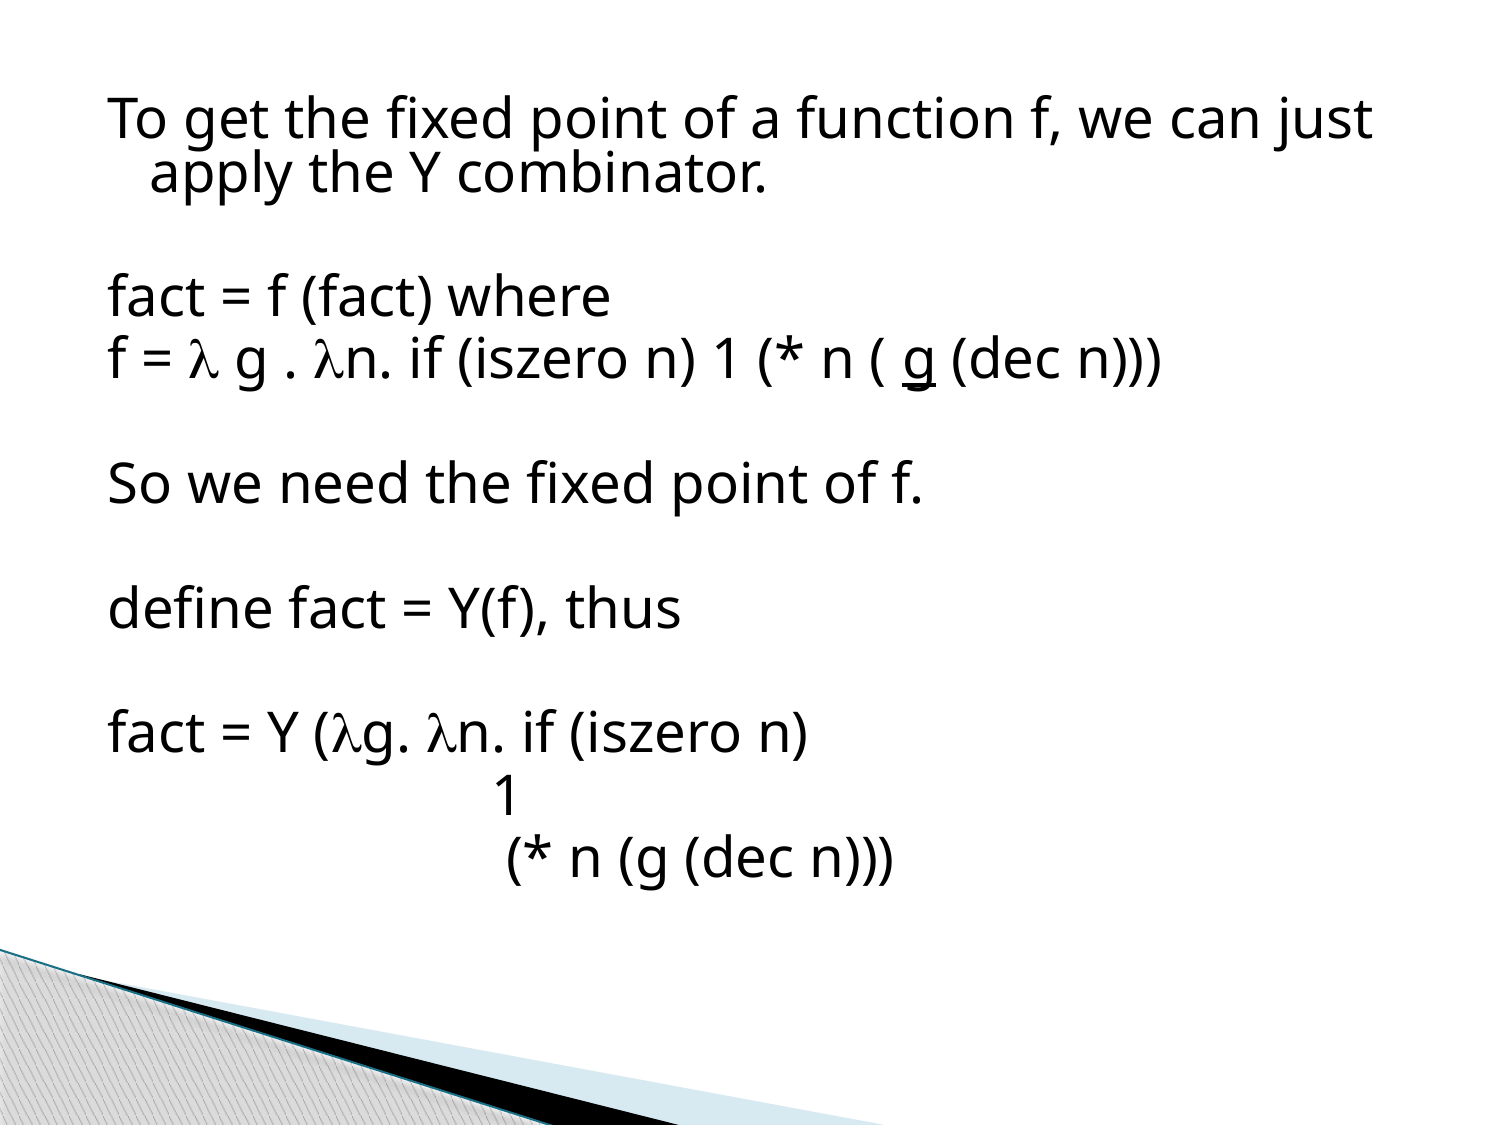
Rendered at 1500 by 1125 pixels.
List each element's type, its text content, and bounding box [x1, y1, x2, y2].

list To get the fixed point of a function f, we can just apply the Y combinator. fact = f (fact) where f =  g . n. if (iszero n) 1 (* n ( g (dec n))) So we need the fixed point of f. define fact = Y(f), thus fact = Y (g. n. if (iszero n) 1 (* n (g (dec n))) [75, 87, 1425, 1075]
